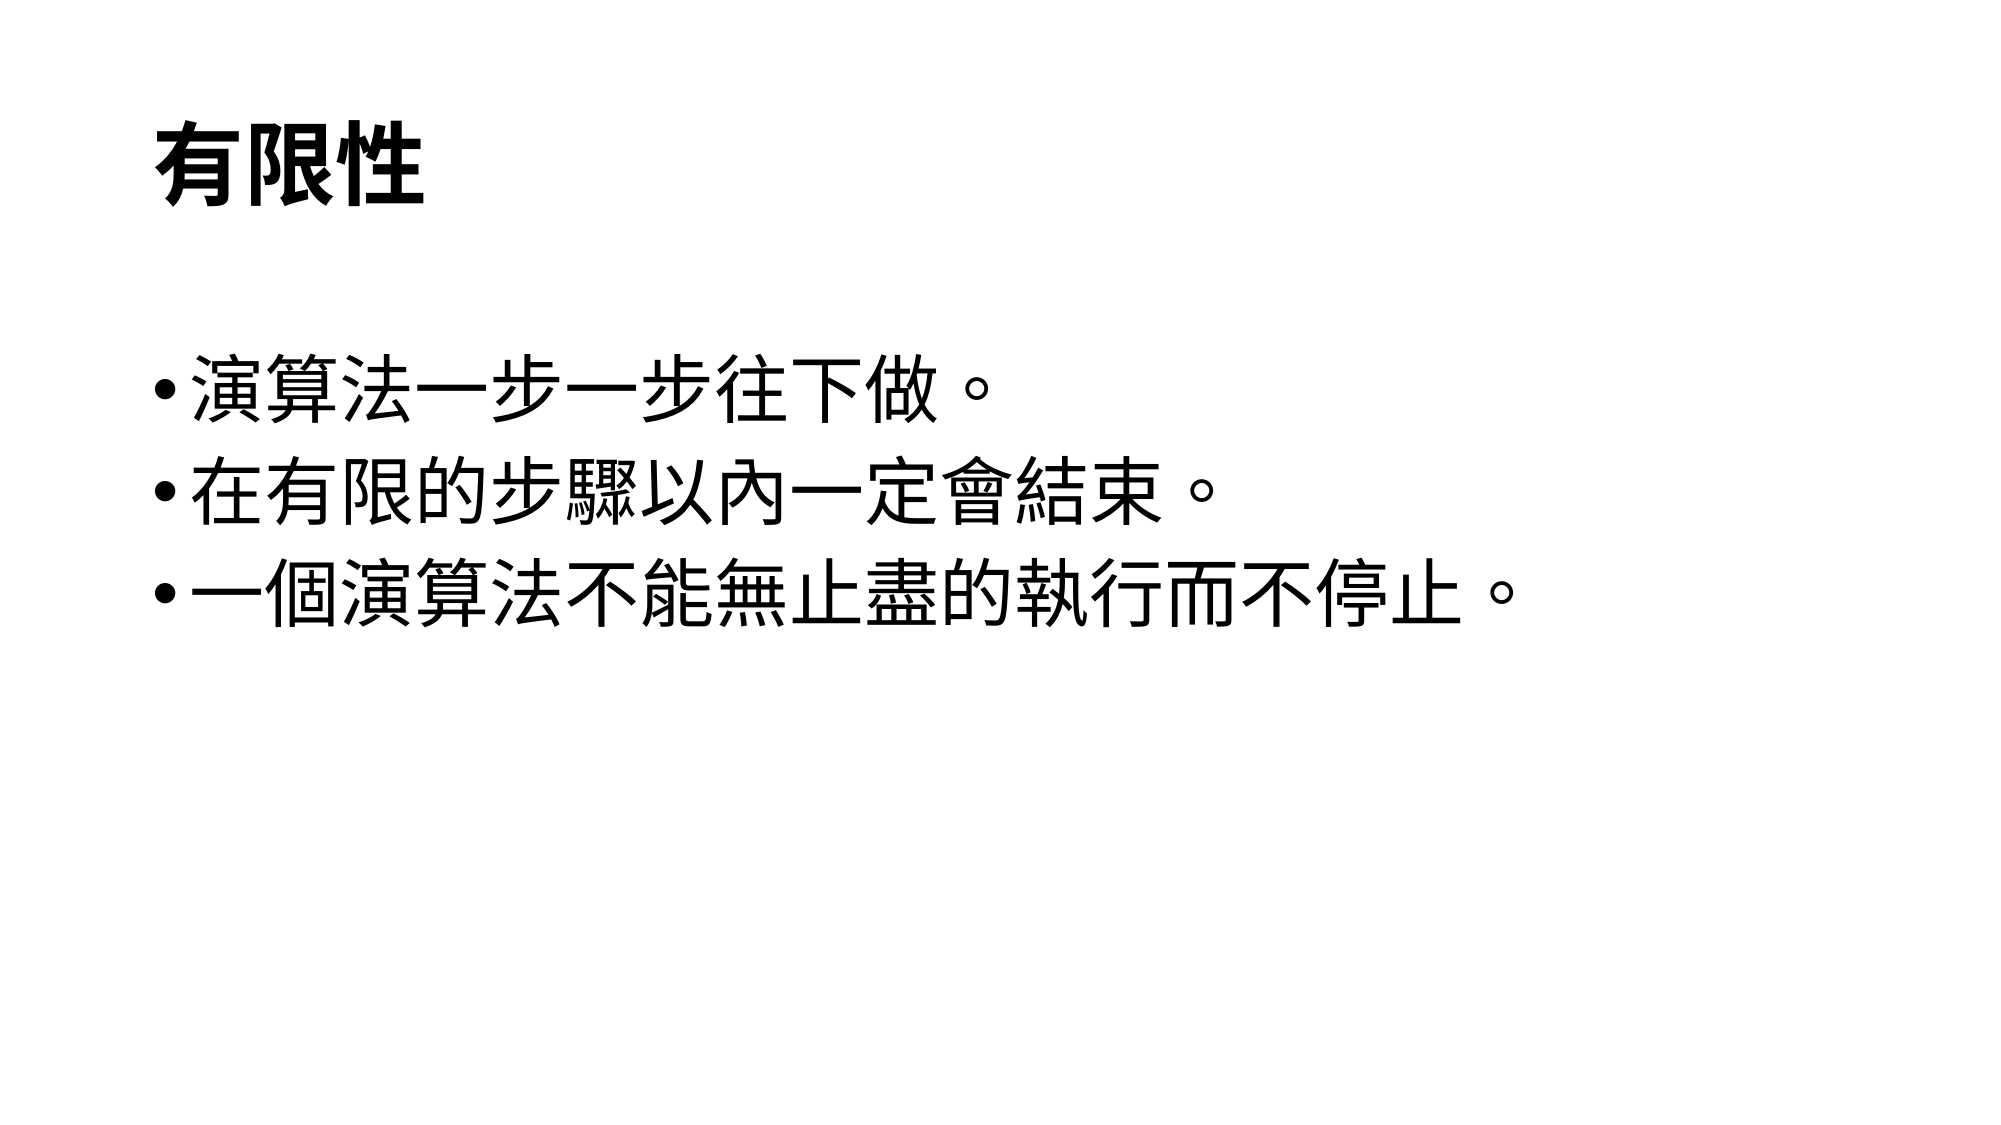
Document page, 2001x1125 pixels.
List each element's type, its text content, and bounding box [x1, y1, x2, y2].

list 演算法一步一步往下做。 在有限的步驟以內一定會結束。 一個演算法不能無止盡的執行而不停止。 [137, 345, 1716, 1102]
title 有限性 [137, 59, 1863, 278]
